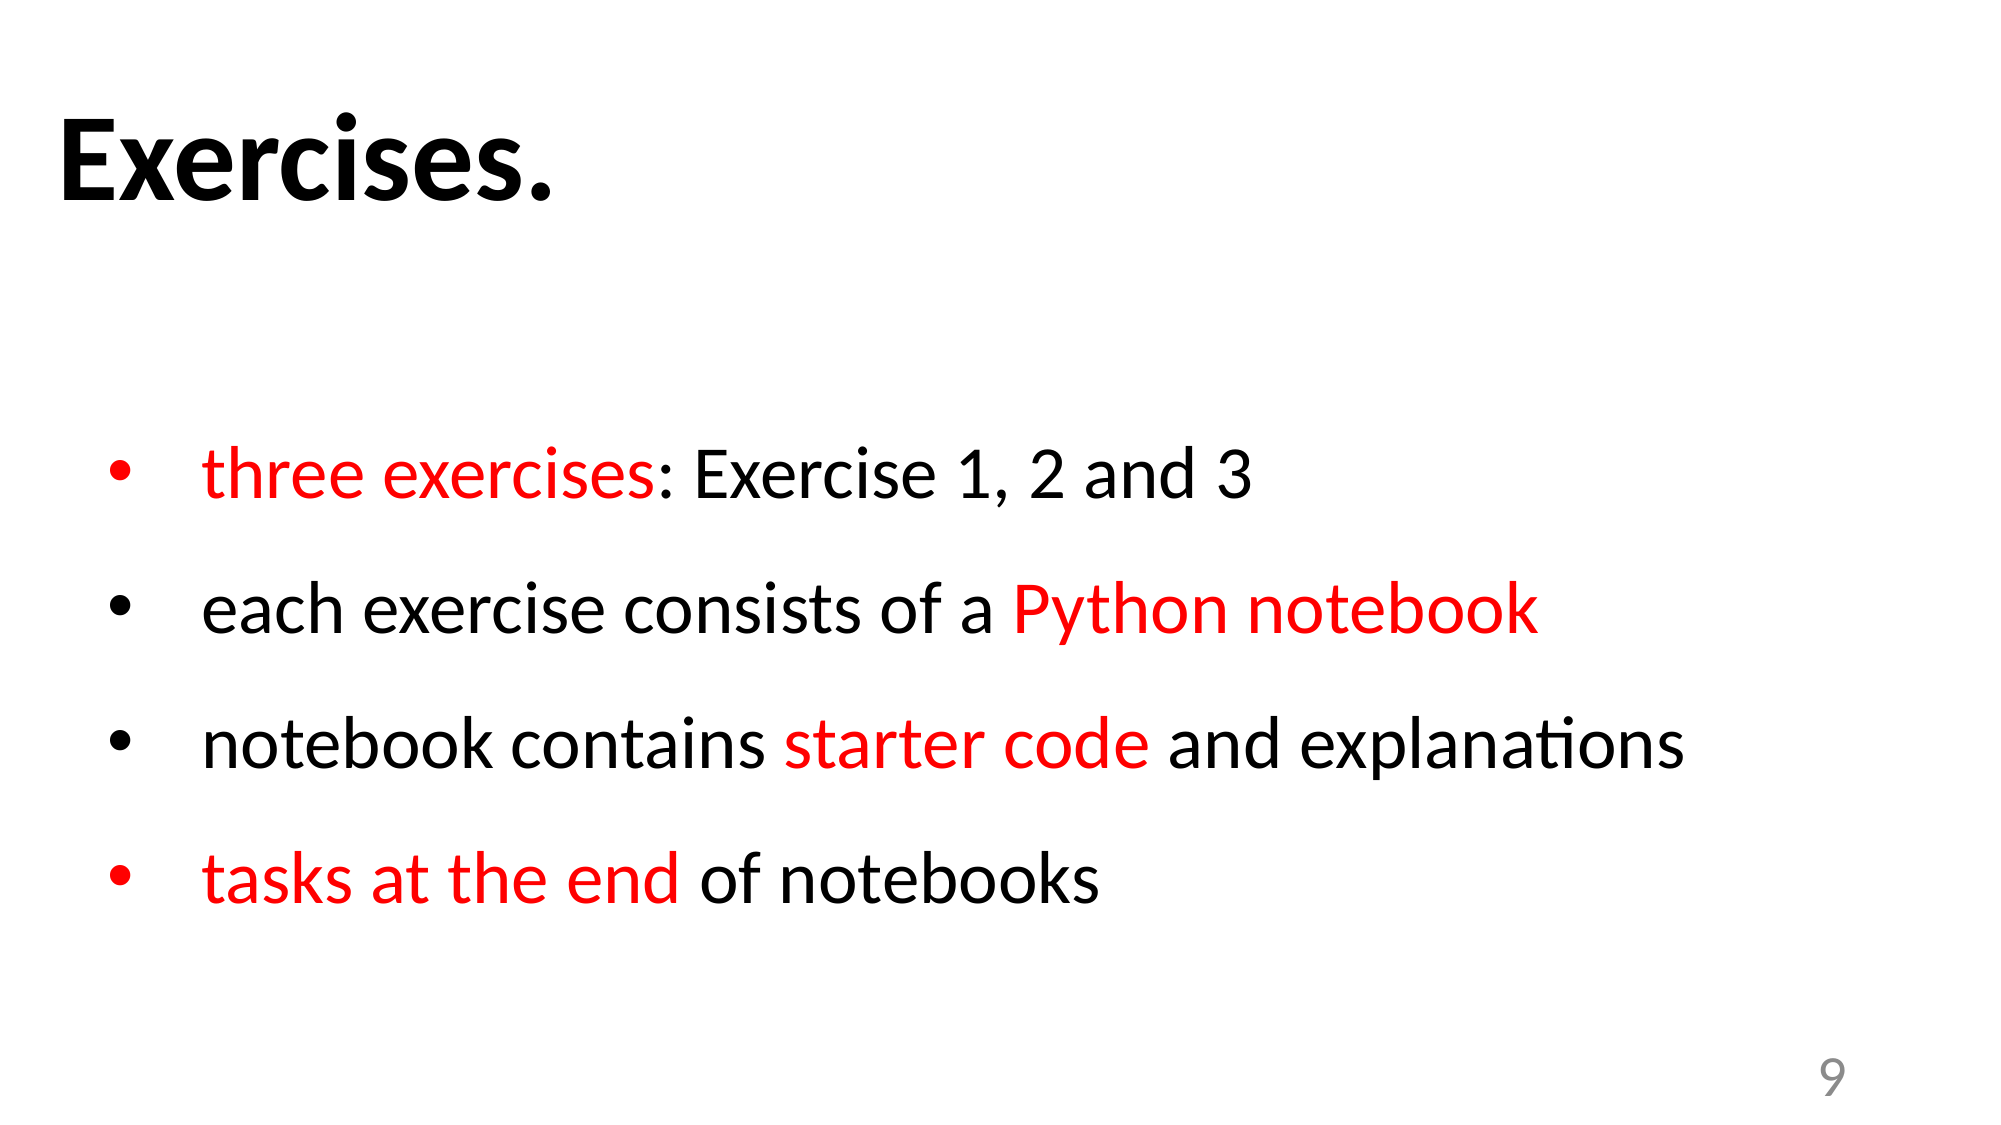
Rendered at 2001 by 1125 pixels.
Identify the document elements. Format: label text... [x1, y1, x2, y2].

text_box Exercises. [43, 67, 574, 293]
slide_number 9 [1412, 1042, 1863, 1103]
text_box three exercises: Exercise 1, 2 and 3 each exercise consists of a Python notebook notebook contains starter code and explanations tasks at the end of notebooks [92, 371, 1755, 972]
